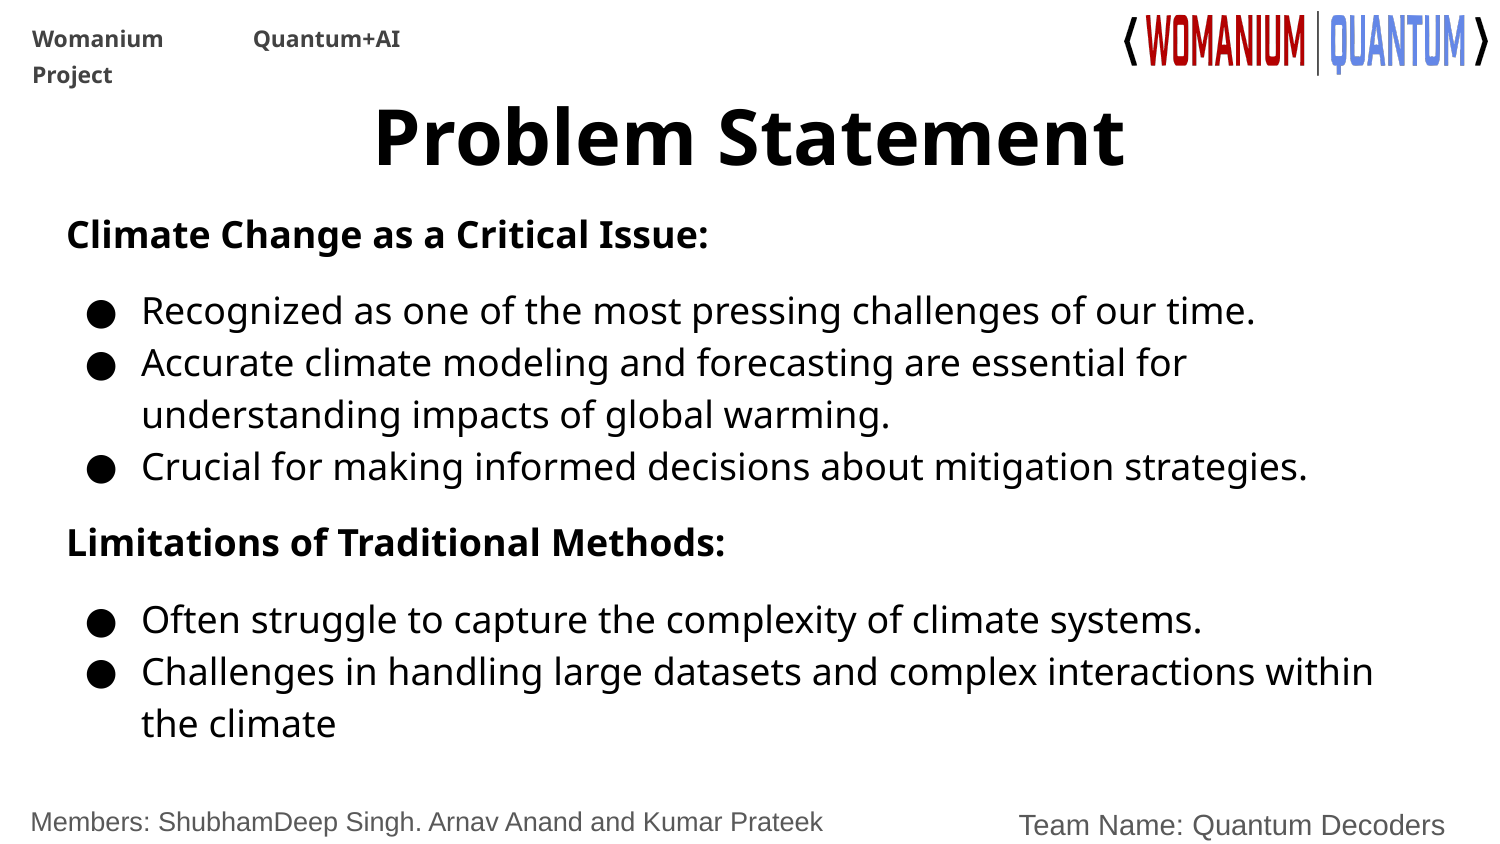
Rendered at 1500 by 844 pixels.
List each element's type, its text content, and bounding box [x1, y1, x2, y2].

list Climate Change as a Critical Issue: Recognized as one of the most pressing challenges of our time. Accurate climate modeling and forecasting are essential for understanding impacts of global warming. Crucial for making informed decisions about mitigation strategies. Limitations of Traditional Methods: Often struggle to capture the complexity of climate systems. Challenges in handling large datasets and complex interactions within the climate [51, 189, 1449, 750]
title Problem Statement [51, 72, 1449, 167]
picture [1124, 11, 1488, 76]
